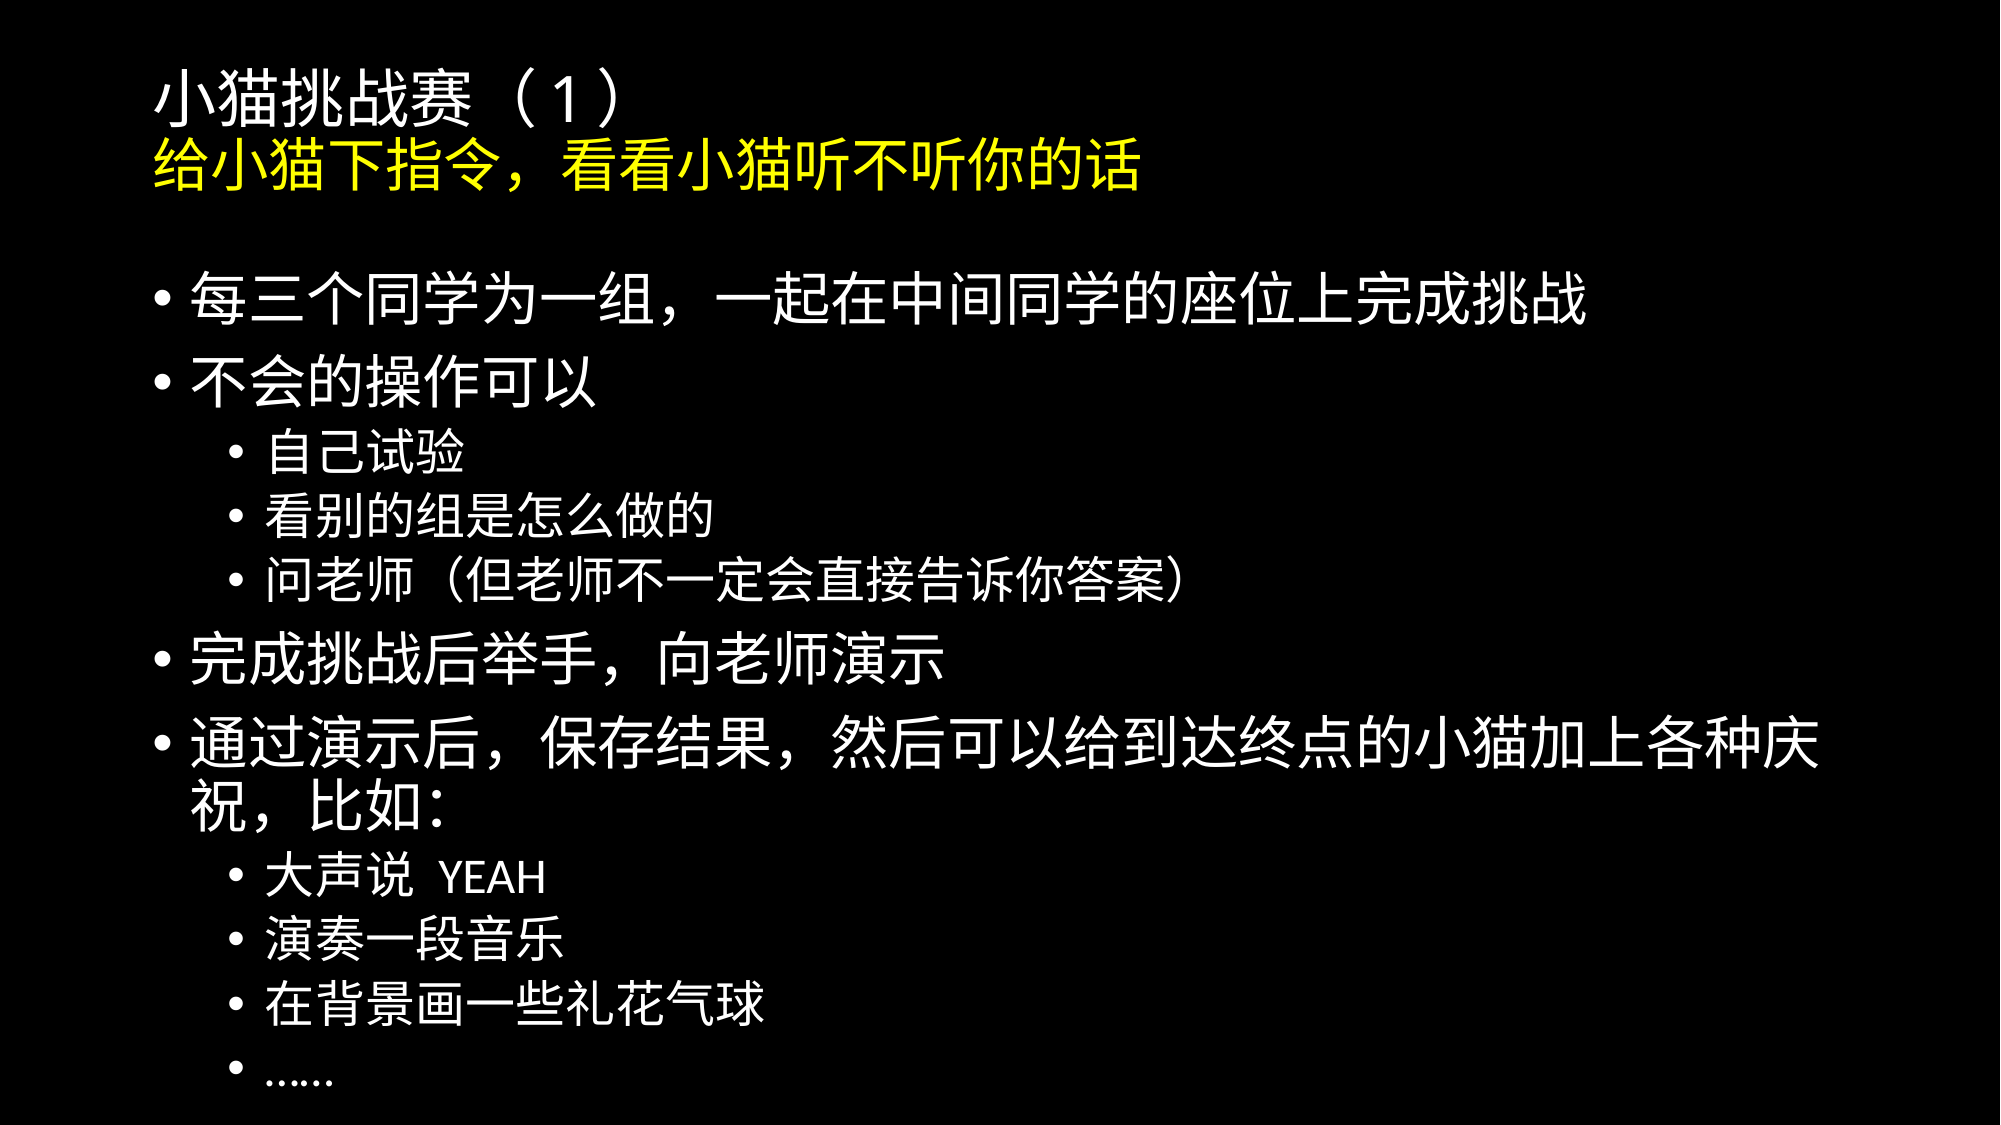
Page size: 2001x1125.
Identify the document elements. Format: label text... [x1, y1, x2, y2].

title 小猫挑战赛（1） 给小猫下指令，看看小猫听不听你的话 [137, 59, 1863, 262]
list 每三个同学为一组，一起在中间同学的座位上完成挑战 不会的操作可以 自己试验 看别的组是怎么做的 问老师（但老师不一定会直接告诉你答案） 完成挑战后举手，向老师演示 通过演示后，保存结果，然后可以给到达终点的小猫加上各种庆祝，比如： 大声说 YEAH 演奏一段音乐 在背景画一些礼花气球 …… [137, 262, 1863, 1111]
